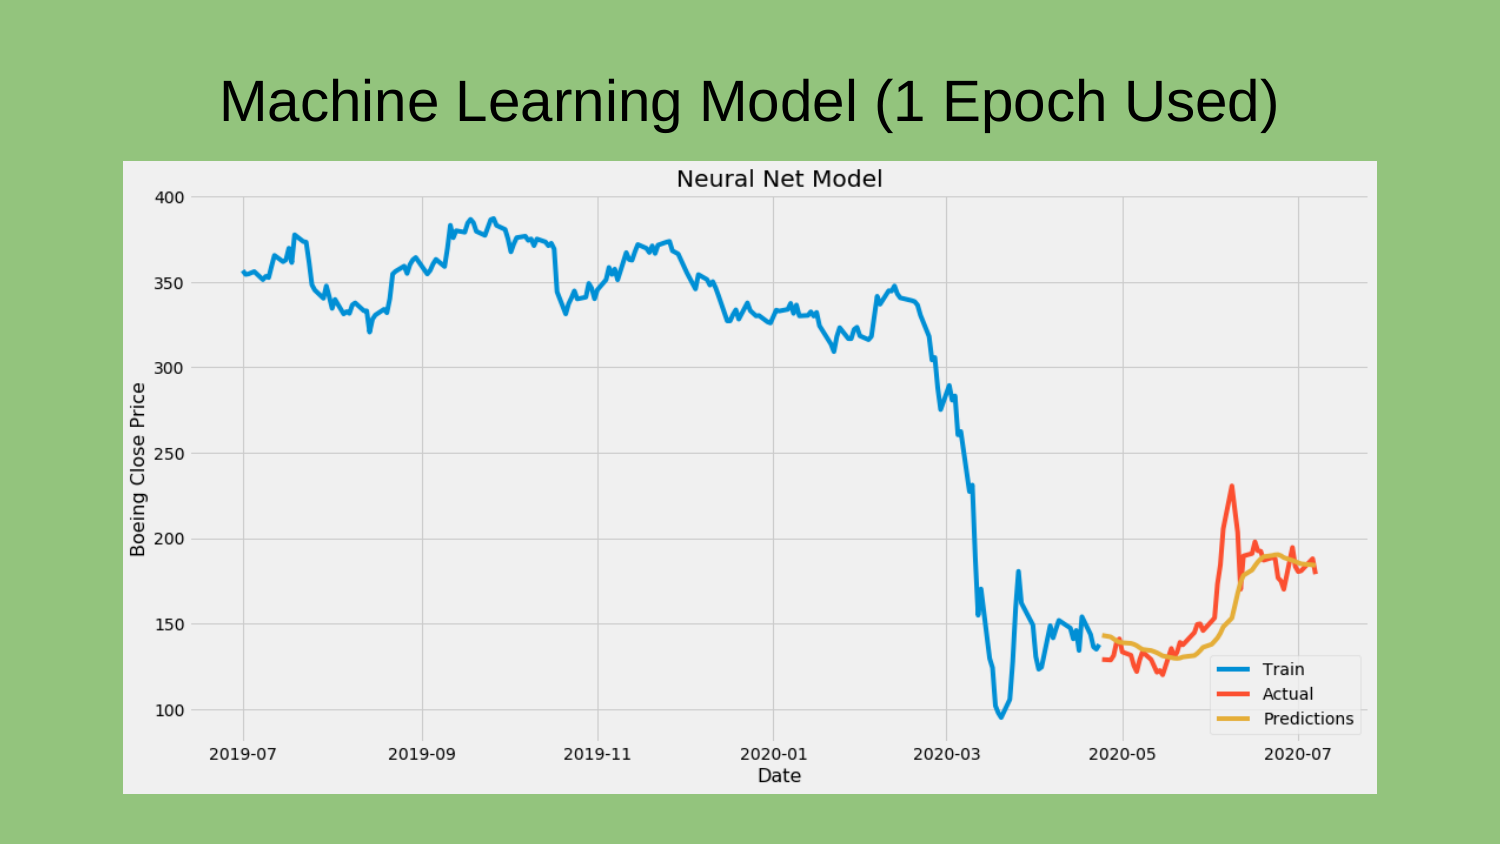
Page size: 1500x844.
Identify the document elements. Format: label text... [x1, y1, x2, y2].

picture [123, 160, 1377, 795]
title Machine Learning Model (1 Epoch Used) [51, 48, 1449, 142]
